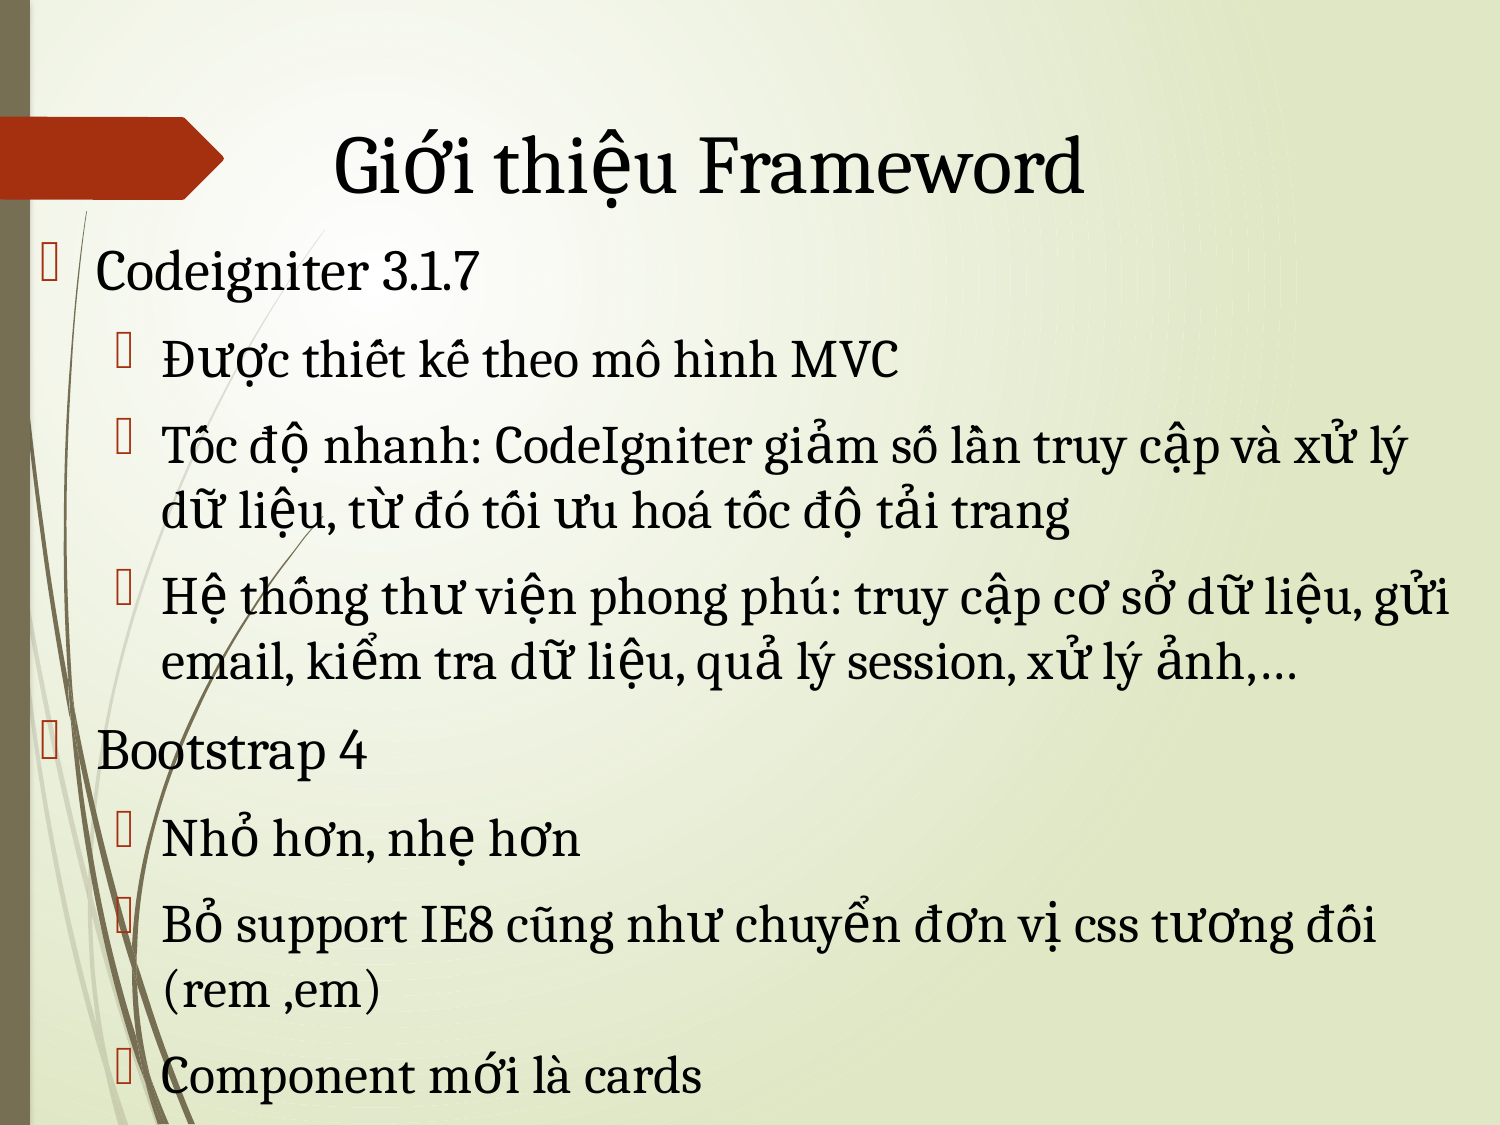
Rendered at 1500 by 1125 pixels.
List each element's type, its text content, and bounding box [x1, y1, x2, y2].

list Codeigniter 3.1.7 Được thiết kế theo mô hình MVC Tốc độ nhanh: CodeIgniter giảm số lần truy cập và xử lý dữ liệu, từ đó tối ưu hoá tốc độ tải trang Hệ thống thư viện phong phú: truy cập cơ sở dữ liệu, gửi email, kiểm tra dữ liệu, quả lý session, xử lý ảnh,… Bootstrap 4 Nhỏ hơn, nhẹ hơn Bỏ support IE8 cũng như chuyển đơn vị css tương đối (rem ,em) Component mới là cards [24, 224, 1500, 1125]
title Giới thiệu Frameword [319, 102, 1400, 224]
